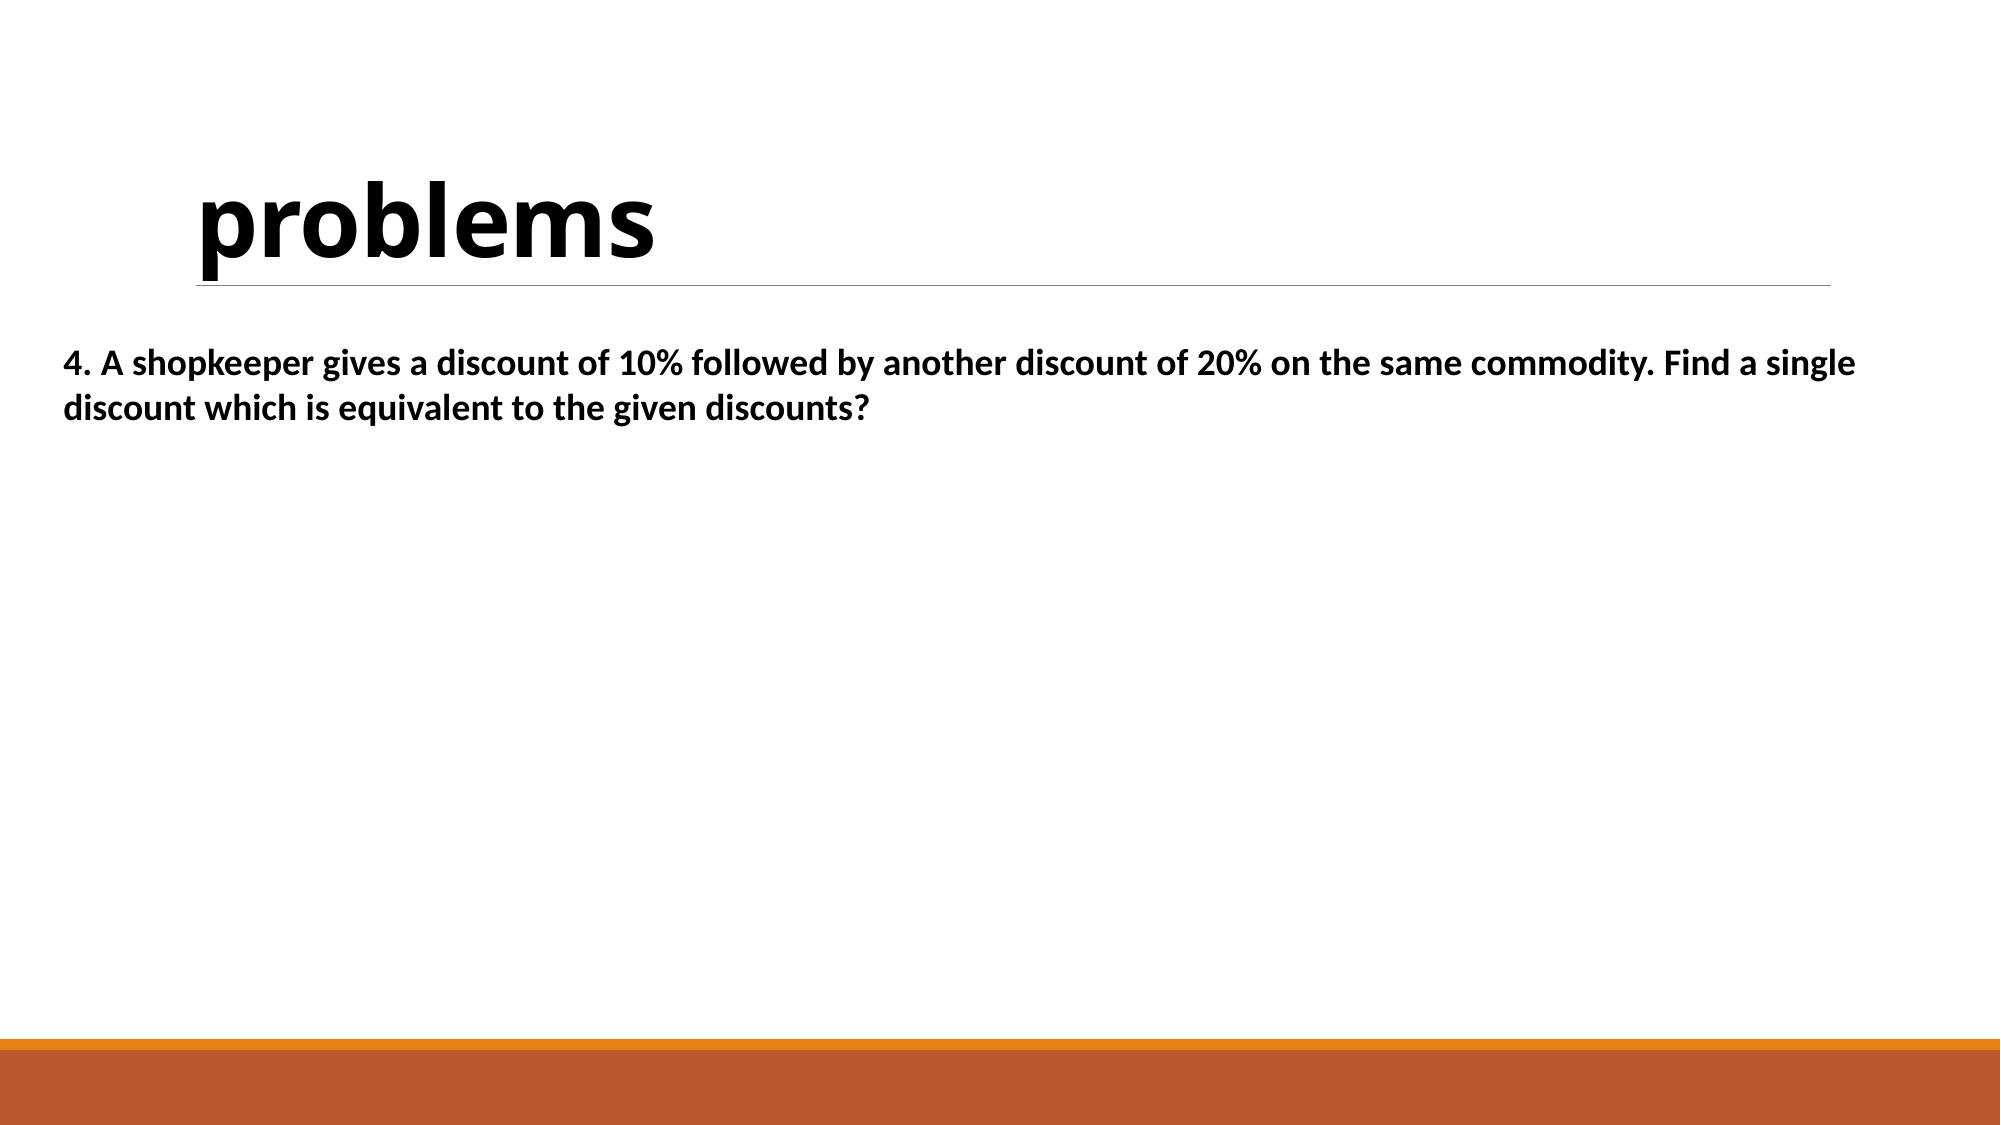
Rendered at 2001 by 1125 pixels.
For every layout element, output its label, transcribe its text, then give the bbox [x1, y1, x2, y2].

title problems [180, 47, 1830, 285]
text_box 4. A shopkeeper gives a discount of 10% followed by another discount of 20% on the same commodity. Find a single discount which is equivalent to the given discounts? [48, 330, 1928, 436]
